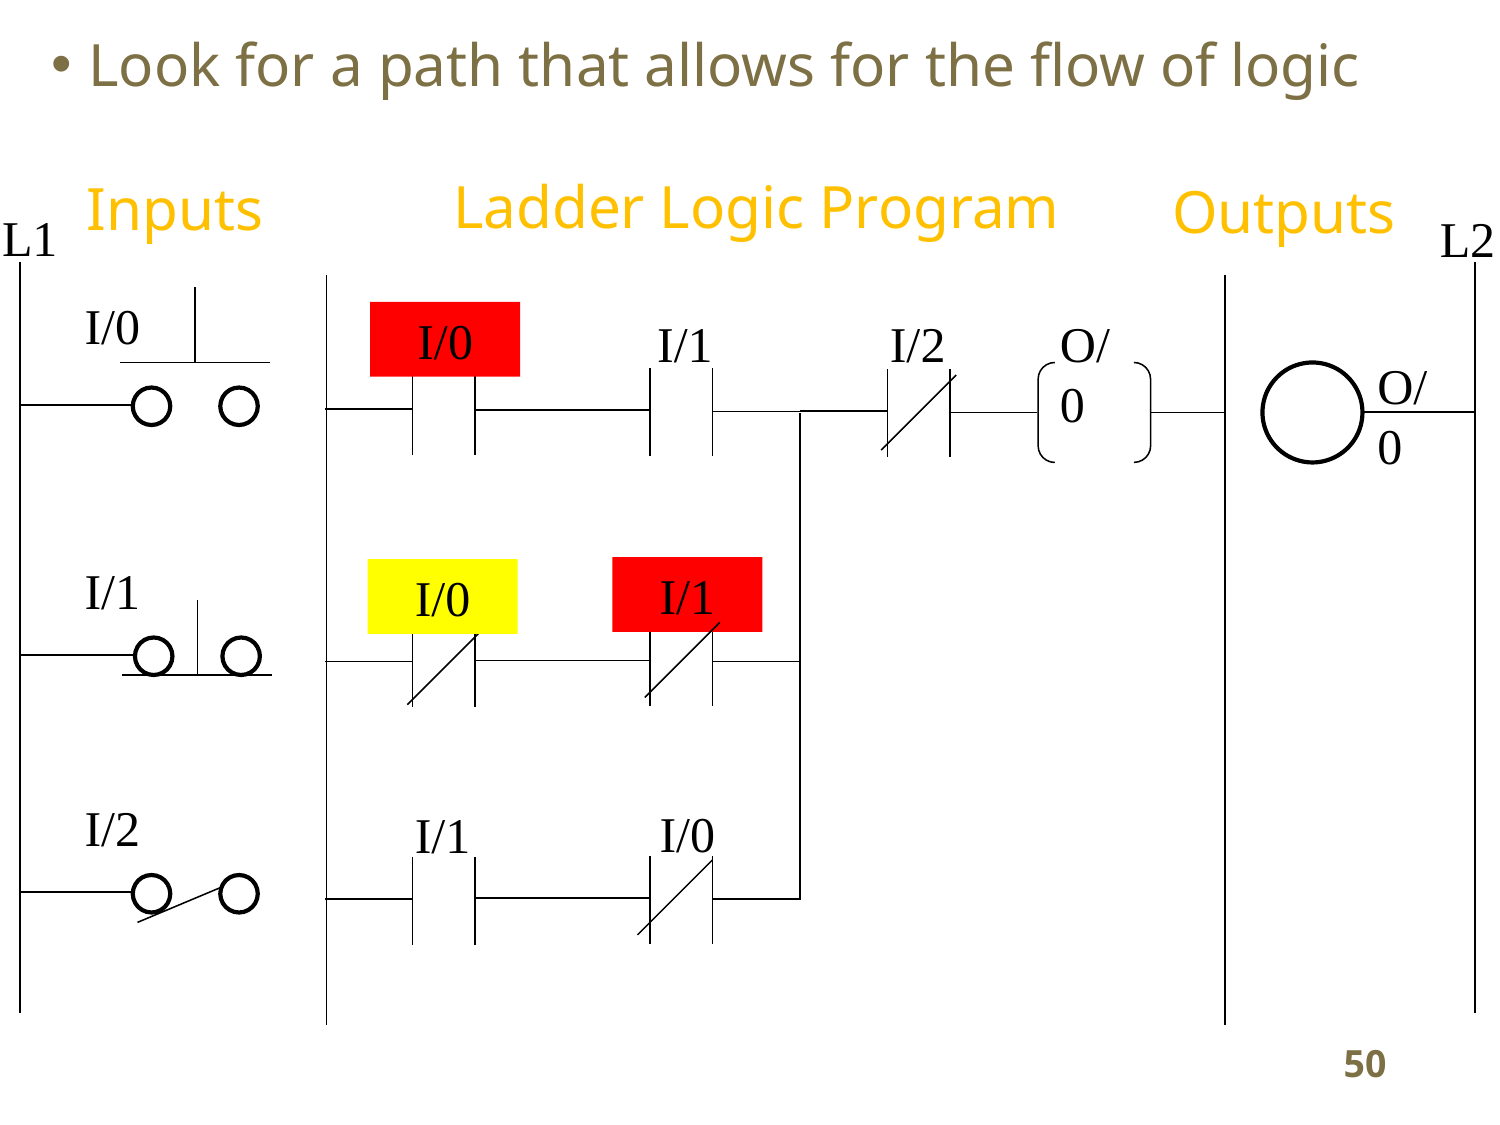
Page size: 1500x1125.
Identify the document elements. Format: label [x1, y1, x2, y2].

text_box [220, 658, 262, 674]
text_box [370, 301, 521, 377]
text_box [474, 794, 801, 936]
text_box [367, 559, 518, 705]
text_box [0, 164, 313, 274]
text_box [1362, 413, 1463, 482]
text_box [880, 374, 957, 412]
text_box [218, 385, 260, 428]
text_box [137, 887, 221, 923]
text_box [37, 789, 188, 865]
text_box [219, 872, 260, 915]
text_box [367, 796, 518, 872]
text_box [1037, 364, 1152, 464]
text_box [1260, 360, 1362, 465]
text_box [324, 898, 519, 902]
text_box [131, 872, 171, 891]
text_box [880, 420, 957, 451]
text_box [555, 557, 1044, 698]
text_box [37, 551, 188, 627]
text_box [37, 22, 1418, 105]
text_box [1134, 168, 1500, 275]
slide_number [1330, 1051, 1490, 1098]
text_box [133, 658, 175, 674]
text_box [130, 385, 173, 428]
text_box [1045, 304, 1146, 440]
text_box [37, 287, 188, 363]
text_box [1362, 346, 1463, 411]
text_box [437, 162, 1075, 248]
text_box [842, 304, 993, 380]
text_box [609, 304, 760, 380]
